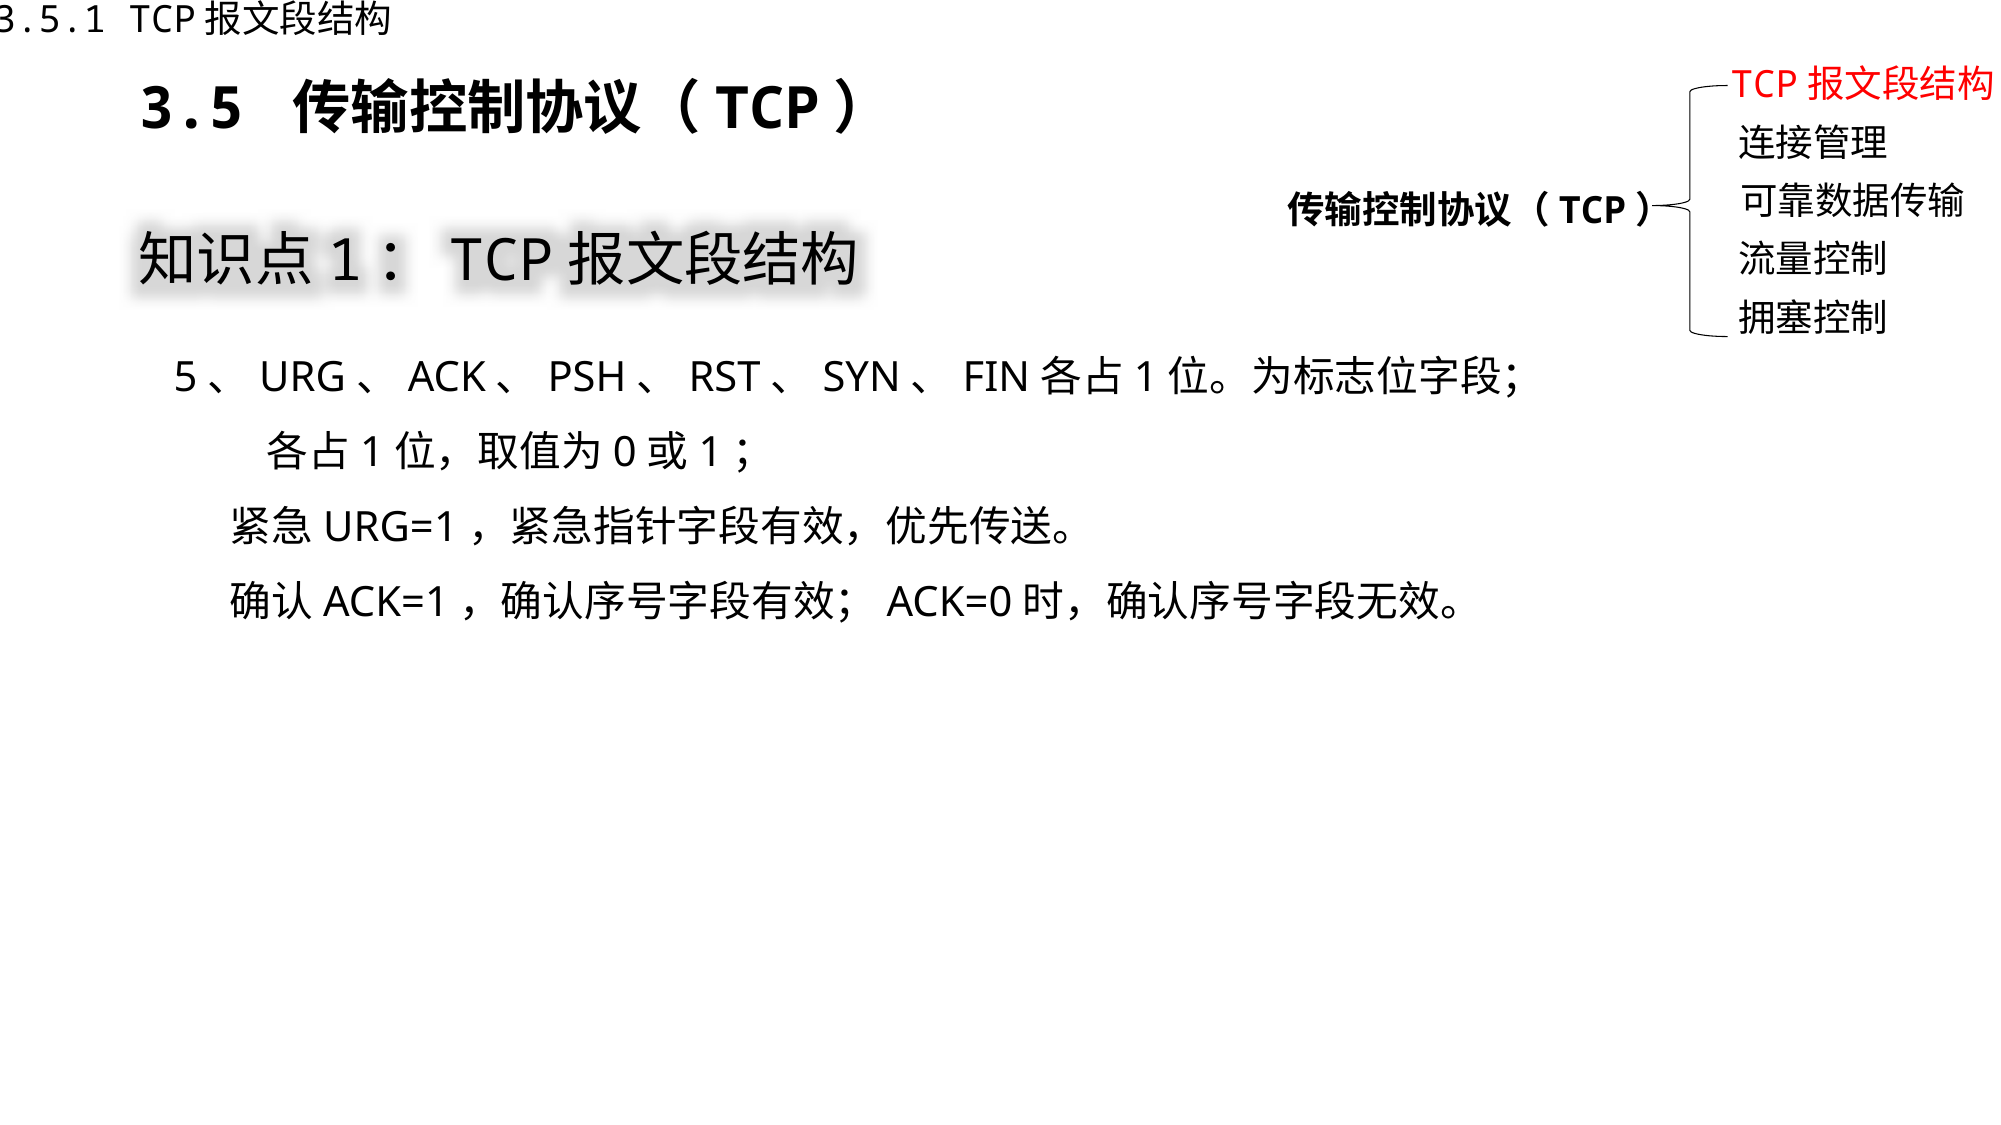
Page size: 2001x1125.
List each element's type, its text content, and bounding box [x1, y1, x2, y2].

text_box 5、URG、ACK、PSH、RST、SYN、FIN各占1位。为标志位字段； 各占1位，取值为0或1； 紧急URG=1，紧急指针字段有效，优先传送。 确认ACK=1，确认序号字段有效；ACK=0时，确认序号字段无效。 [158, 317, 1957, 633]
text_box 知识点1：TCP报文段结构 [120, 161, 1273, 318]
text_box 3.5 传输控制协议（TCP） [120, 61, 1568, 145]
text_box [1273, 64, 2000, 350]
text_box 3.5.1 TCP报文段结构 [0, 0, 408, 48]
